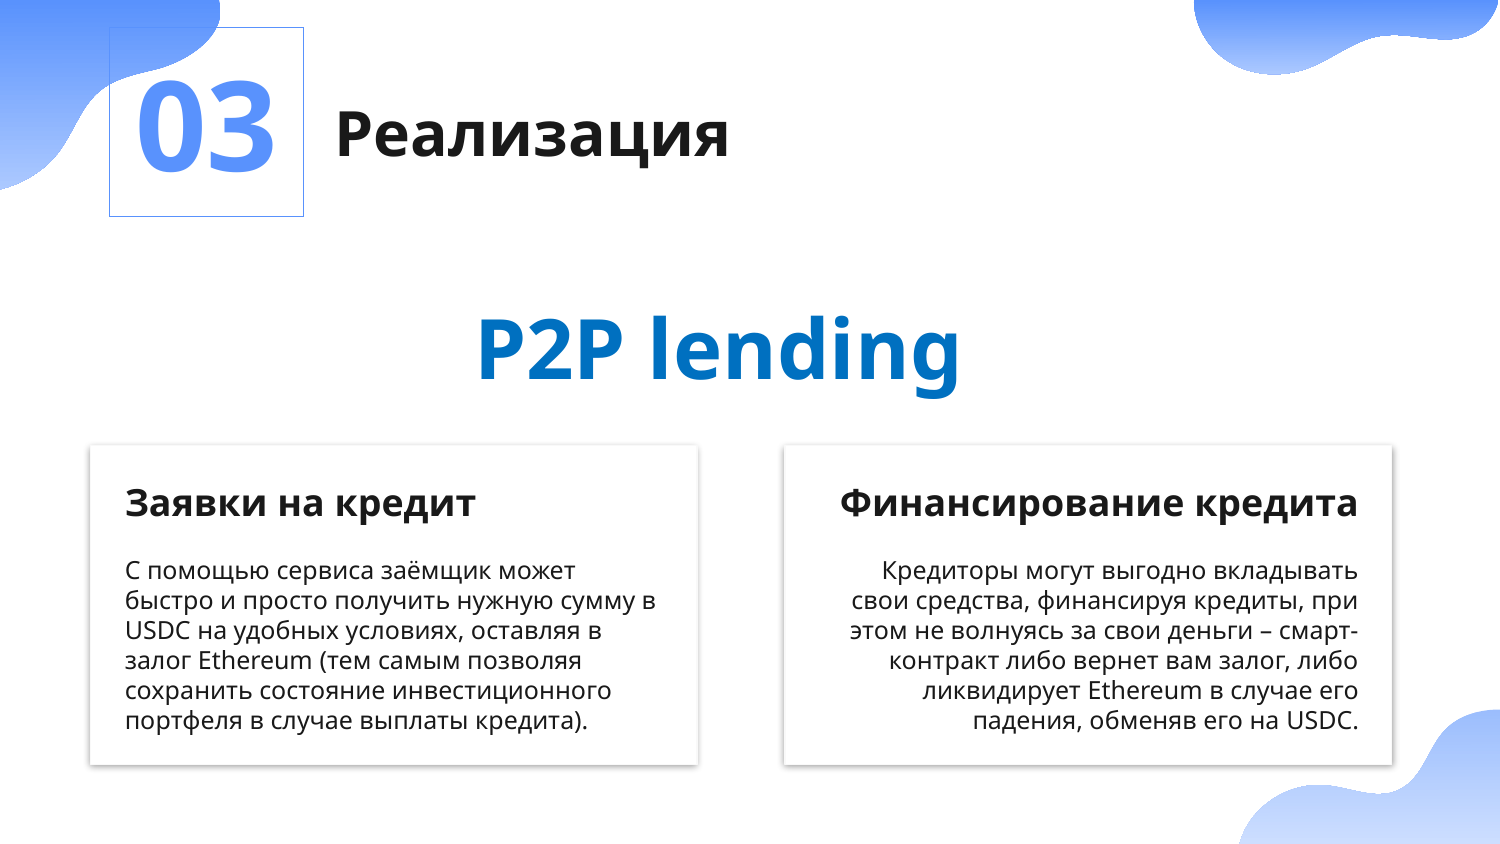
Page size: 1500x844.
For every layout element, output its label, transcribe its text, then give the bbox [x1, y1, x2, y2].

text_box [90, 445, 444, 765]
text_box 03 [109, 27, 304, 217]
subtitle Финансирование кредита [1058, 462, 1375, 539]
subtitle Кредиторы могут выгодно вкладывать свои средства, финансируя кредиты, при этом не волнуясь за свои деньги – смарт-контракт либо вернет вам залог, либо ликвидирует Ethereum в случае его падения, обменяв его на USDC. [1058, 539, 1375, 738]
subtitle Заявки на кредит [109, 462, 441, 539]
subtitle С помощью сервиса заёмщик может быстро и просто получить нужную сумму в USDC на удобных условиях, оставляя в залог Ethereum (тем самым позволяя сохранить состояние инвестиционного портфеля в случае выплаты кредита). [109, 539, 441, 738]
text_box P2P lending [459, 289, 1031, 404]
text_box [1055, 445, 1392, 765]
title Реализация [319, 79, 761, 174]
text_box [446, 445, 1054, 765]
